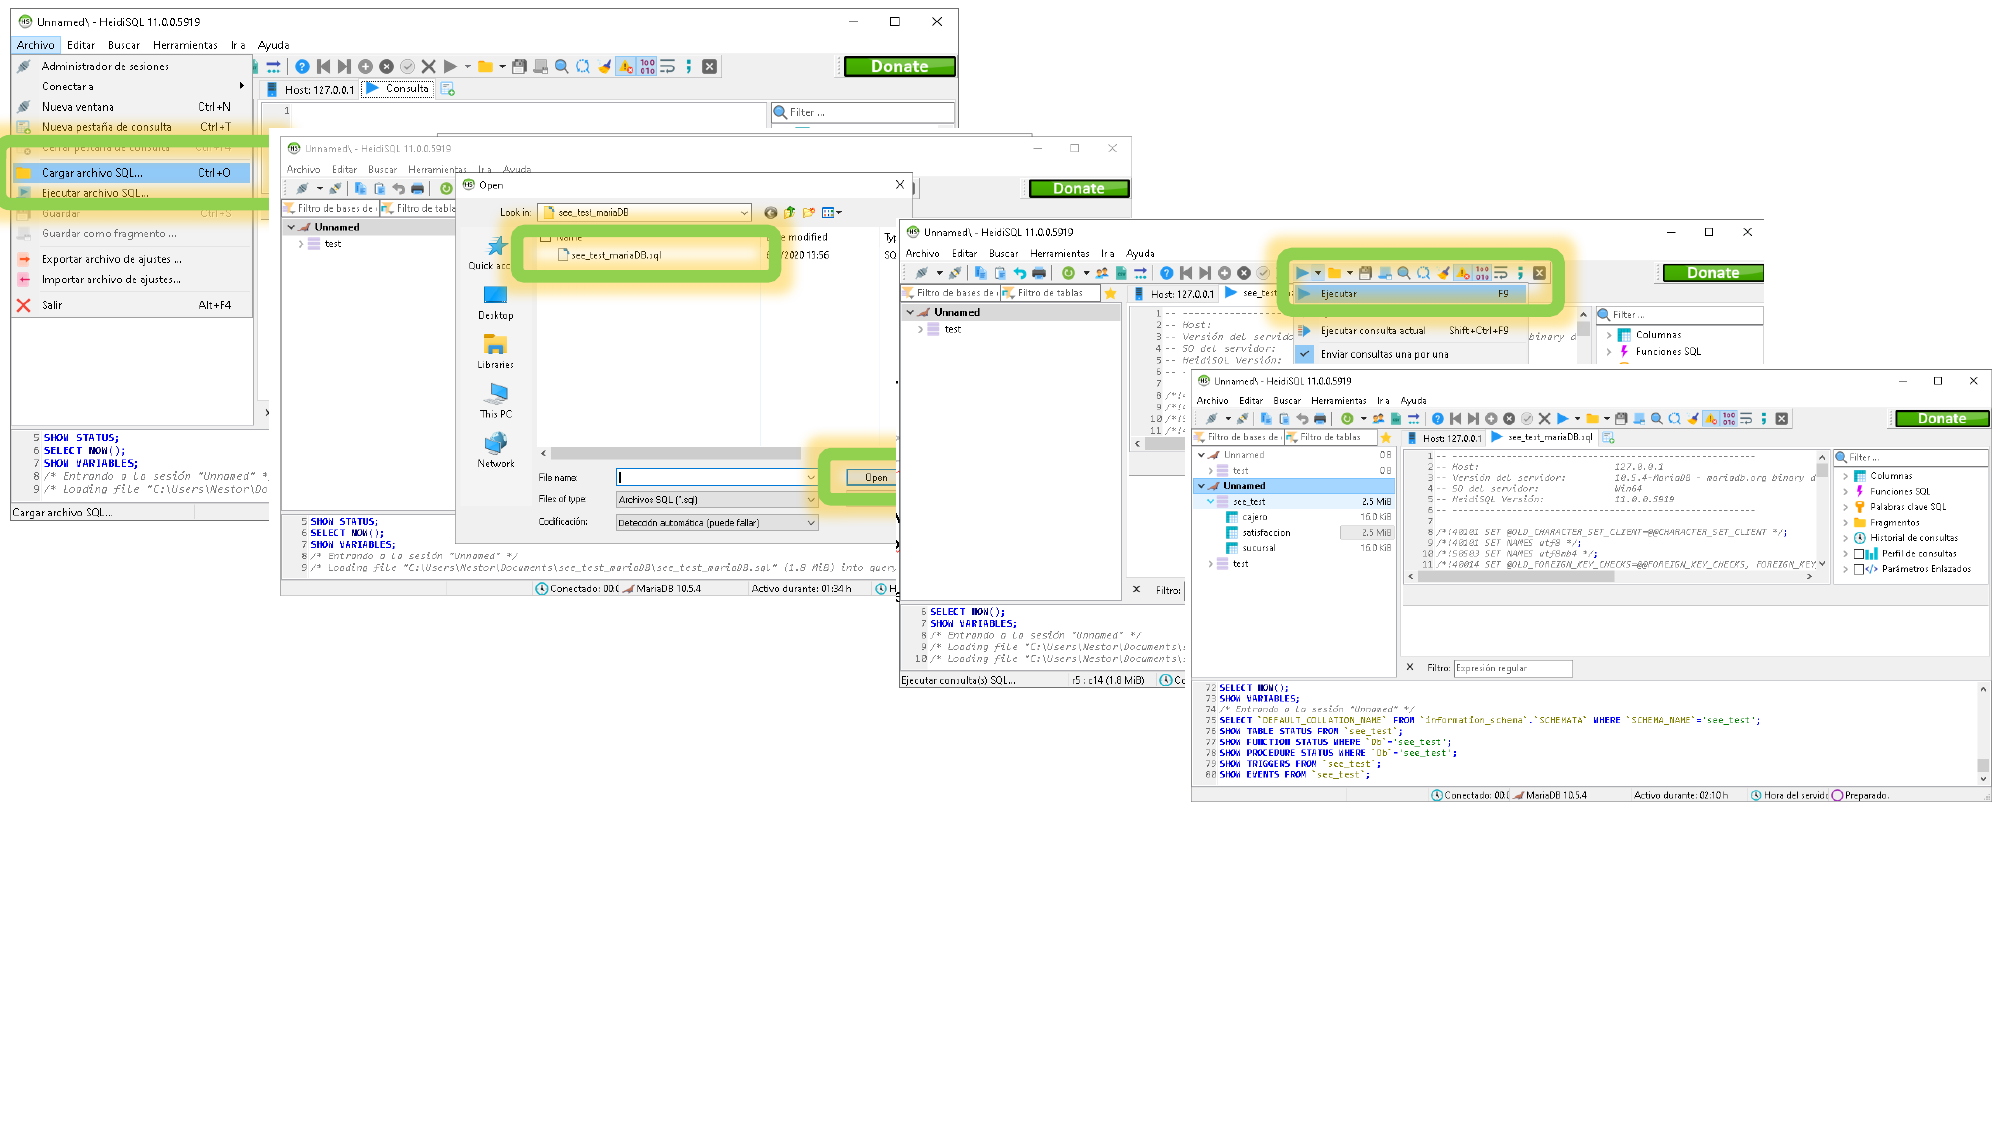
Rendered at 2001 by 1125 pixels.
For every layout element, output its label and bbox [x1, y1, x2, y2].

text_box [896, 218, 1764, 690]
text_box [269, 128, 1136, 600]
text_box [0, 0, 966, 528]
picture [1185, 364, 1995, 805]
